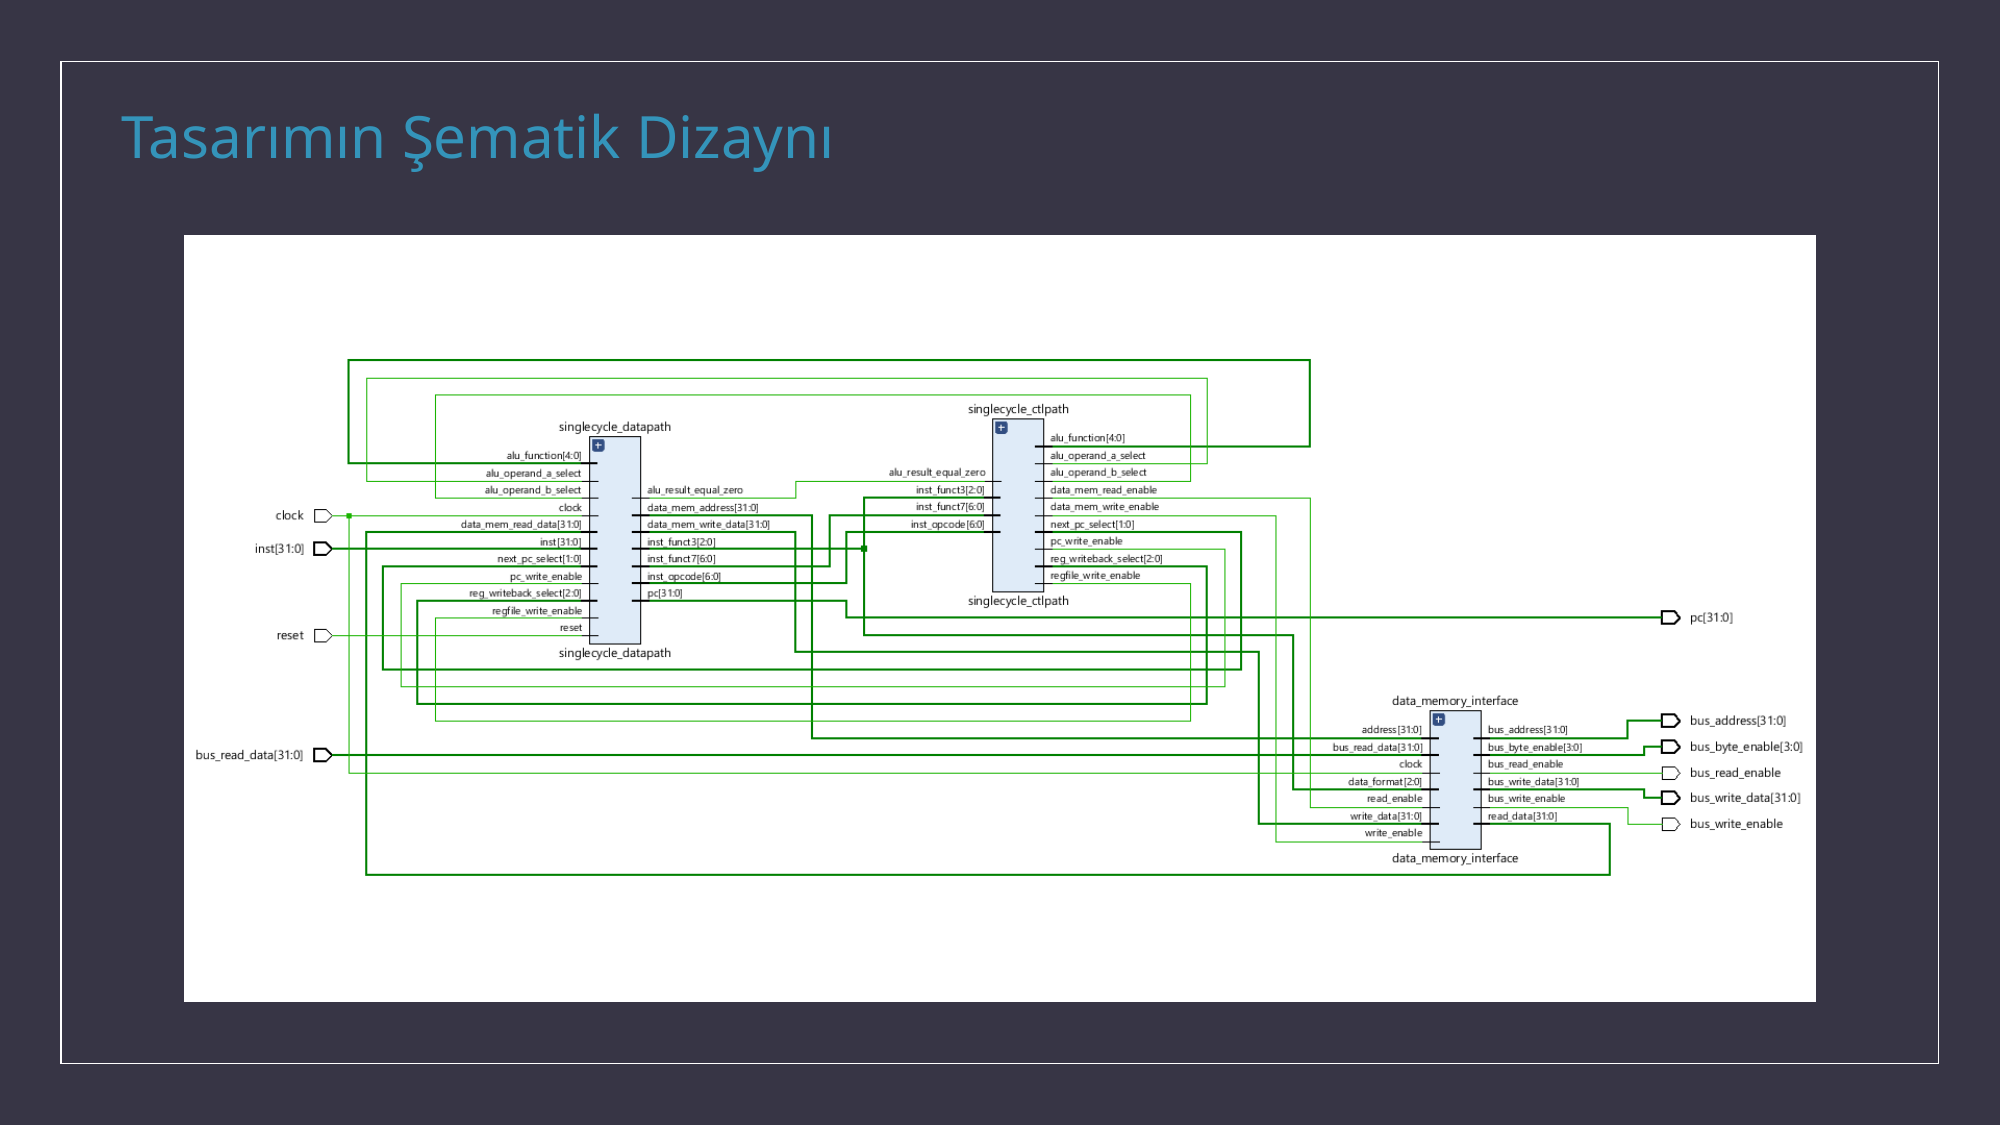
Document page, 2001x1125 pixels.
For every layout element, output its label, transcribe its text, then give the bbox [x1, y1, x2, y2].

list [184, 235, 1816, 1002]
title Tasarımın Şematik Dizaynı [105, 86, 887, 193]
